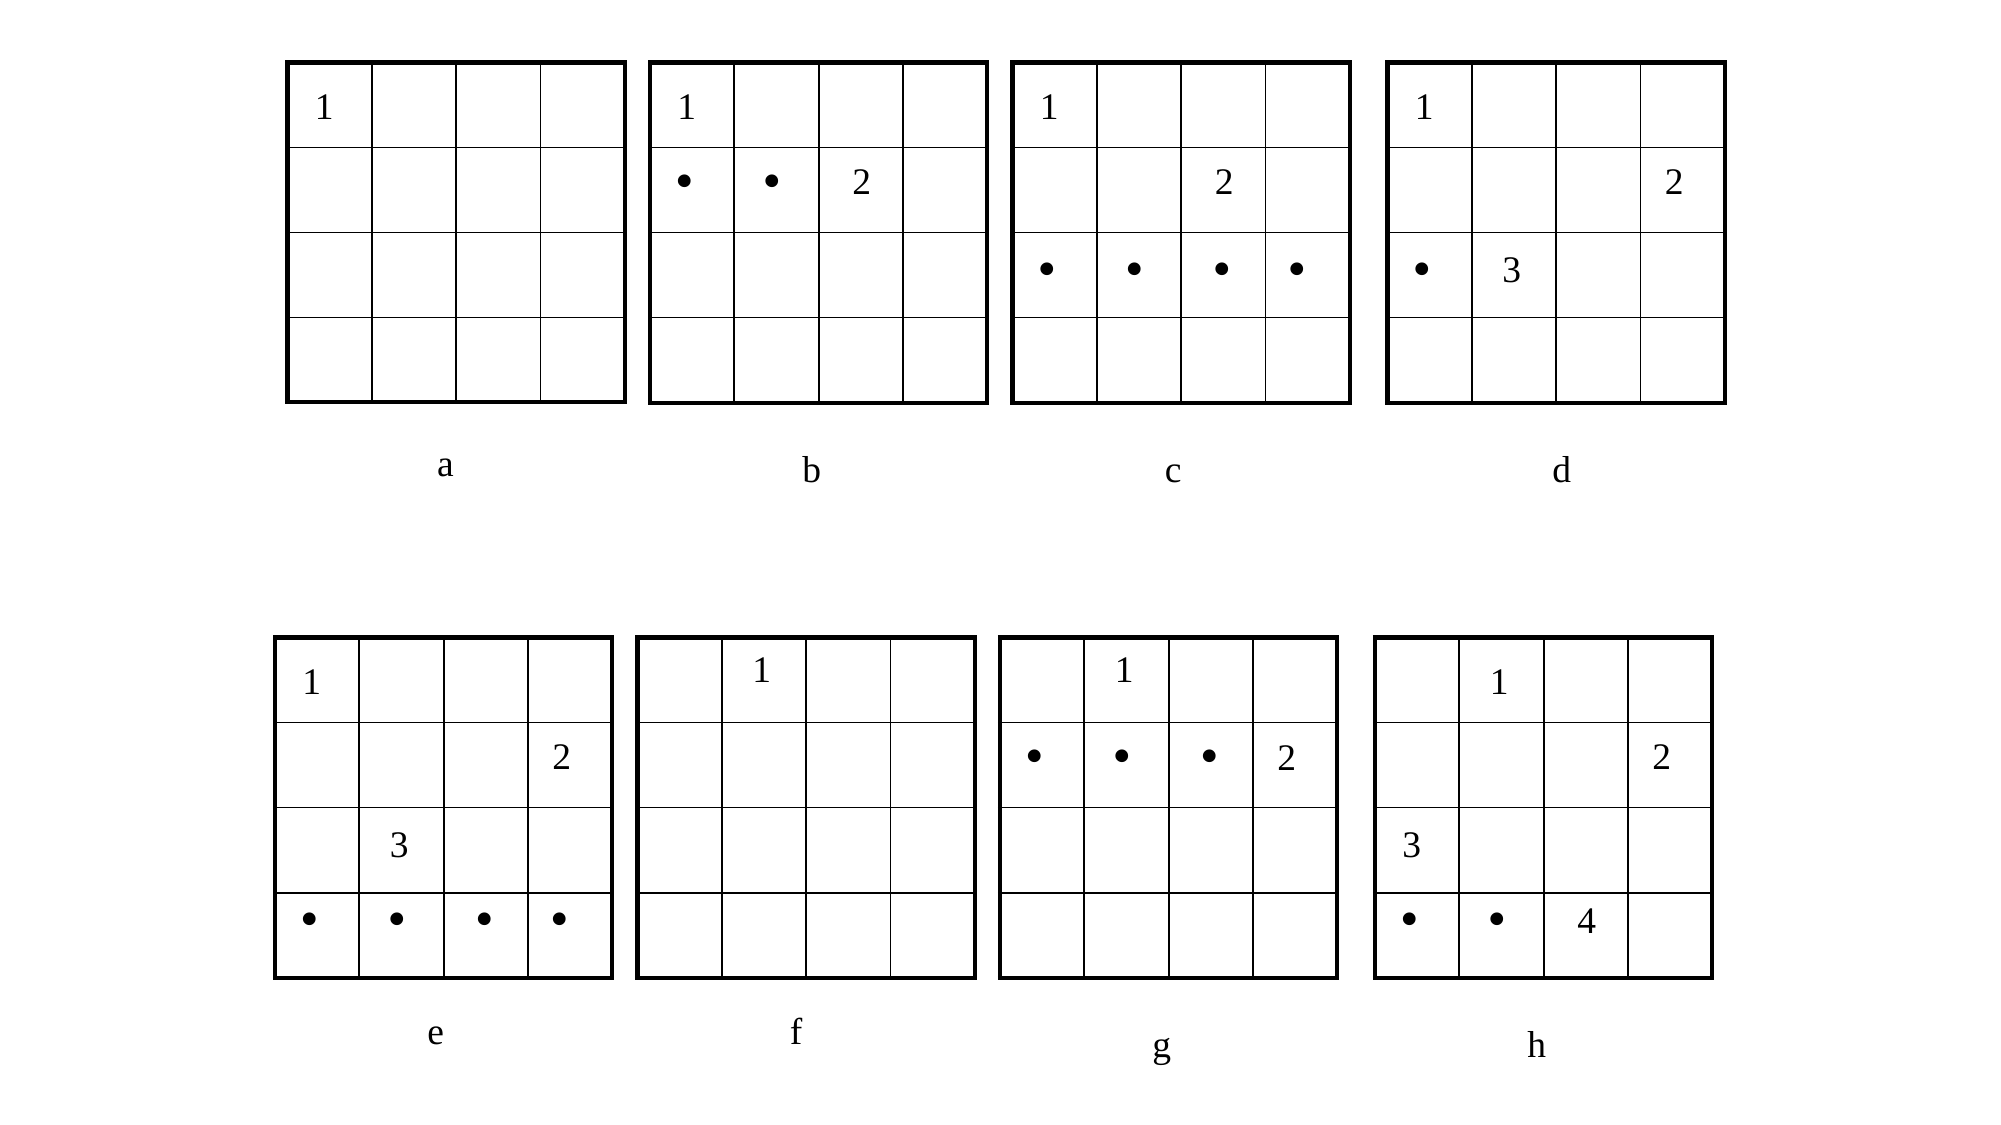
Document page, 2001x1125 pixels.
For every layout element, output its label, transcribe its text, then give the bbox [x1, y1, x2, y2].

table_cell [1460, 723, 1543, 807]
table_cell [290, 233, 371, 317]
table_cell [1390, 318, 1471, 401]
table_header [891, 640, 973, 722]
table_cell [1557, 148, 1640, 232]
table_cell [1545, 723, 1627, 807]
table_cell [1629, 723, 1710, 807]
table_cell [1390, 148, 1471, 232]
table_cell [1641, 148, 1723, 232]
table_cell [1473, 233, 1555, 317]
table_cell [445, 808, 527, 892]
table_cell [904, 148, 985, 232]
table_cell [904, 233, 985, 317]
table_header [373, 65, 455, 147]
table_cell [1254, 808, 1335, 892]
table_cell [1002, 723, 1083, 807]
table_header [1098, 65, 1180, 147]
text_box 2 [1637, 724, 1687, 785]
table_header [1254, 640, 1335, 722]
table_header [1390, 65, 1471, 147]
table_cell [1473, 148, 1555, 232]
table_cell [1377, 808, 1458, 892]
table_header [1460, 640, 1543, 722]
table_cell [290, 318, 371, 400]
text_box  [288, 887, 334, 948]
text_box 1 [1475, 649, 1524, 710]
text_box 3 [1387, 812, 1437, 873]
table_cell [1085, 808, 1168, 892]
table_cell [1015, 318, 1096, 401]
table_cell [1182, 148, 1265, 232]
table_cell [891, 808, 973, 892]
table_cell [1015, 233, 1096, 317]
table_cell [1098, 233, 1180, 317]
text_box 2 [1262, 725, 1312, 786]
text_box 2 [1650, 149, 1699, 210]
table_header [1629, 640, 1710, 722]
table_cell [735, 318, 818, 401]
table_cell [1390, 233, 1471, 317]
table_cell [1557, 233, 1640, 317]
table_cell [1266, 318, 1348, 401]
table_cell [1557, 318, 1640, 401]
table_cell [541, 318, 623, 400]
text_box 1 [737, 637, 787, 698]
table_header [445, 640, 527, 722]
text_box  [375, 887, 422, 948]
text_box h [1512, 1012, 1562, 1042]
table_header [807, 640, 890, 722]
text_box c [1149, 437, 1197, 498]
table_cell [1377, 723, 1458, 807]
table_cell [529, 723, 610, 807]
table_cell [1182, 233, 1265, 317]
text_box  [1275, 237, 1322, 298]
table_cell [1170, 894, 1252, 976]
table_cell [652, 318, 733, 401]
table_cell [652, 148, 733, 232]
table_cell [1641, 233, 1723, 317]
table_cell [1085, 894, 1168, 976]
table_cell [373, 148, 455, 232]
text_box  [1475, 887, 1522, 948]
table_cell [1015, 148, 1096, 232]
text_box 2 [837, 149, 887, 210]
text_box d [1537, 437, 1587, 498]
text_box  [1188, 724, 1234, 785]
text_box  [1200, 237, 1247, 298]
table_cell [1629, 808, 1710, 892]
table_header [529, 640, 610, 722]
table_cell [1377, 894, 1458, 976]
text_box 3 [375, 812, 424, 873]
table_cell [1170, 723, 1252, 807]
table_cell [807, 808, 890, 892]
text_box 1 [300, 74, 349, 135]
table_cell [1460, 808, 1543, 892]
text_box  [1113, 237, 1159, 298]
table_cell [1085, 723, 1168, 807]
text_box  [1388, 887, 1434, 948]
table_cell [1460, 894, 1543, 976]
table_header [904, 65, 985, 147]
table_cell [807, 723, 890, 807]
text_box g [1137, 1012, 1187, 1073]
table_header [360, 640, 443, 722]
text_box 1 [1100, 637, 1149, 698]
table_cell [891, 894, 973, 976]
table_cell [891, 723, 973, 807]
table_cell [735, 148, 818, 232]
table_cell [723, 808, 805, 892]
table_cell [1545, 894, 1627, 976]
table_header [290, 65, 371, 147]
text_box a [422, 431, 469, 492]
table_header [735, 65, 818, 147]
table_cell [652, 233, 733, 317]
table_cell [1545, 808, 1627, 892]
table_cell [541, 148, 623, 232]
table_cell [1254, 723, 1335, 807]
text_box  [538, 887, 584, 948]
text_box  [463, 887, 509, 948]
table_cell [723, 894, 805, 976]
table_cell [529, 894, 610, 976]
slide_number [1412, 1042, 1863, 1103]
table_cell [290, 148, 371, 232]
table_cell [1098, 318, 1180, 401]
table_cell [1641, 318, 1723, 401]
table_cell [1098, 148, 1180, 232]
text_box 1 [1025, 74, 1074, 135]
table_cell [373, 233, 455, 317]
table_cell [373, 318, 455, 400]
table_header [723, 640, 805, 722]
table_cell [1629, 894, 1710, 976]
table_cell [445, 723, 527, 807]
text_box 2 [537, 724, 587, 785]
table_header [1473, 65, 1555, 147]
table_header [1170, 640, 1252, 722]
table_cell [820, 318, 902, 401]
text_box 1 [1400, 74, 1449, 135]
table_header [1545, 640, 1627, 722]
table_header [1015, 65, 1096, 147]
table_cell [1182, 318, 1265, 401]
text_box f [775, 999, 818, 1060]
text_box  [1025, 237, 1072, 298]
table_cell [1473, 318, 1555, 401]
table_cell [807, 894, 890, 976]
text_box  [1400, 237, 1447, 298]
table_cell [723, 723, 805, 807]
table_cell [277, 894, 358, 976]
table_cell [1002, 808, 1083, 892]
table_cell [1254, 894, 1335, 976]
table_header [457, 65, 540, 147]
table_header [277, 640, 358, 722]
table_cell [904, 318, 985, 401]
table_header [1266, 65, 1348, 147]
table_cell [1002, 894, 1083, 976]
text_box 3 [1487, 237, 1537, 298]
table_cell [640, 894, 721, 976]
table_header [820, 65, 902, 147]
table_header [640, 640, 721, 722]
table_cell [360, 808, 443, 892]
table_cell [457, 233, 540, 317]
table_cell [277, 723, 358, 807]
table_cell [529, 808, 610, 892]
table_cell [820, 148, 902, 232]
text_box  [750, 149, 797, 210]
table_cell [457, 148, 540, 232]
text_box 2 [1200, 149, 1249, 210]
table_header [541, 65, 623, 147]
text_box b [787, 437, 837, 498]
table_cell [640, 723, 721, 807]
text_box 4 [1562, 888, 1612, 949]
table_header [1641, 65, 1723, 147]
text_box  [663, 149, 709, 210]
table_cell [735, 233, 818, 317]
table_header [1377, 640, 1458, 722]
table_cell [1266, 148, 1348, 232]
text_box 1 [287, 649, 337, 710]
table_cell [640, 808, 721, 892]
table_cell [277, 808, 358, 892]
table_cell [820, 233, 902, 317]
table_cell [1266, 233, 1348, 317]
table_header [1557, 65, 1640, 147]
text_box  [1013, 724, 1059, 785]
text_box 1 [662, 74, 712, 135]
table_header [1182, 65, 1265, 147]
table_cell [360, 894, 443, 976]
table_cell [360, 723, 443, 807]
text_box e [412, 999, 459, 1060]
table_cell [541, 233, 623, 317]
table_cell [1170, 808, 1252, 892]
table_cell [457, 318, 540, 400]
table_header [1002, 640, 1083, 722]
table_header [1085, 640, 1168, 722]
table_cell [445, 894, 527, 976]
table_header [652, 65, 733, 147]
text_box  [1100, 724, 1147, 785]
